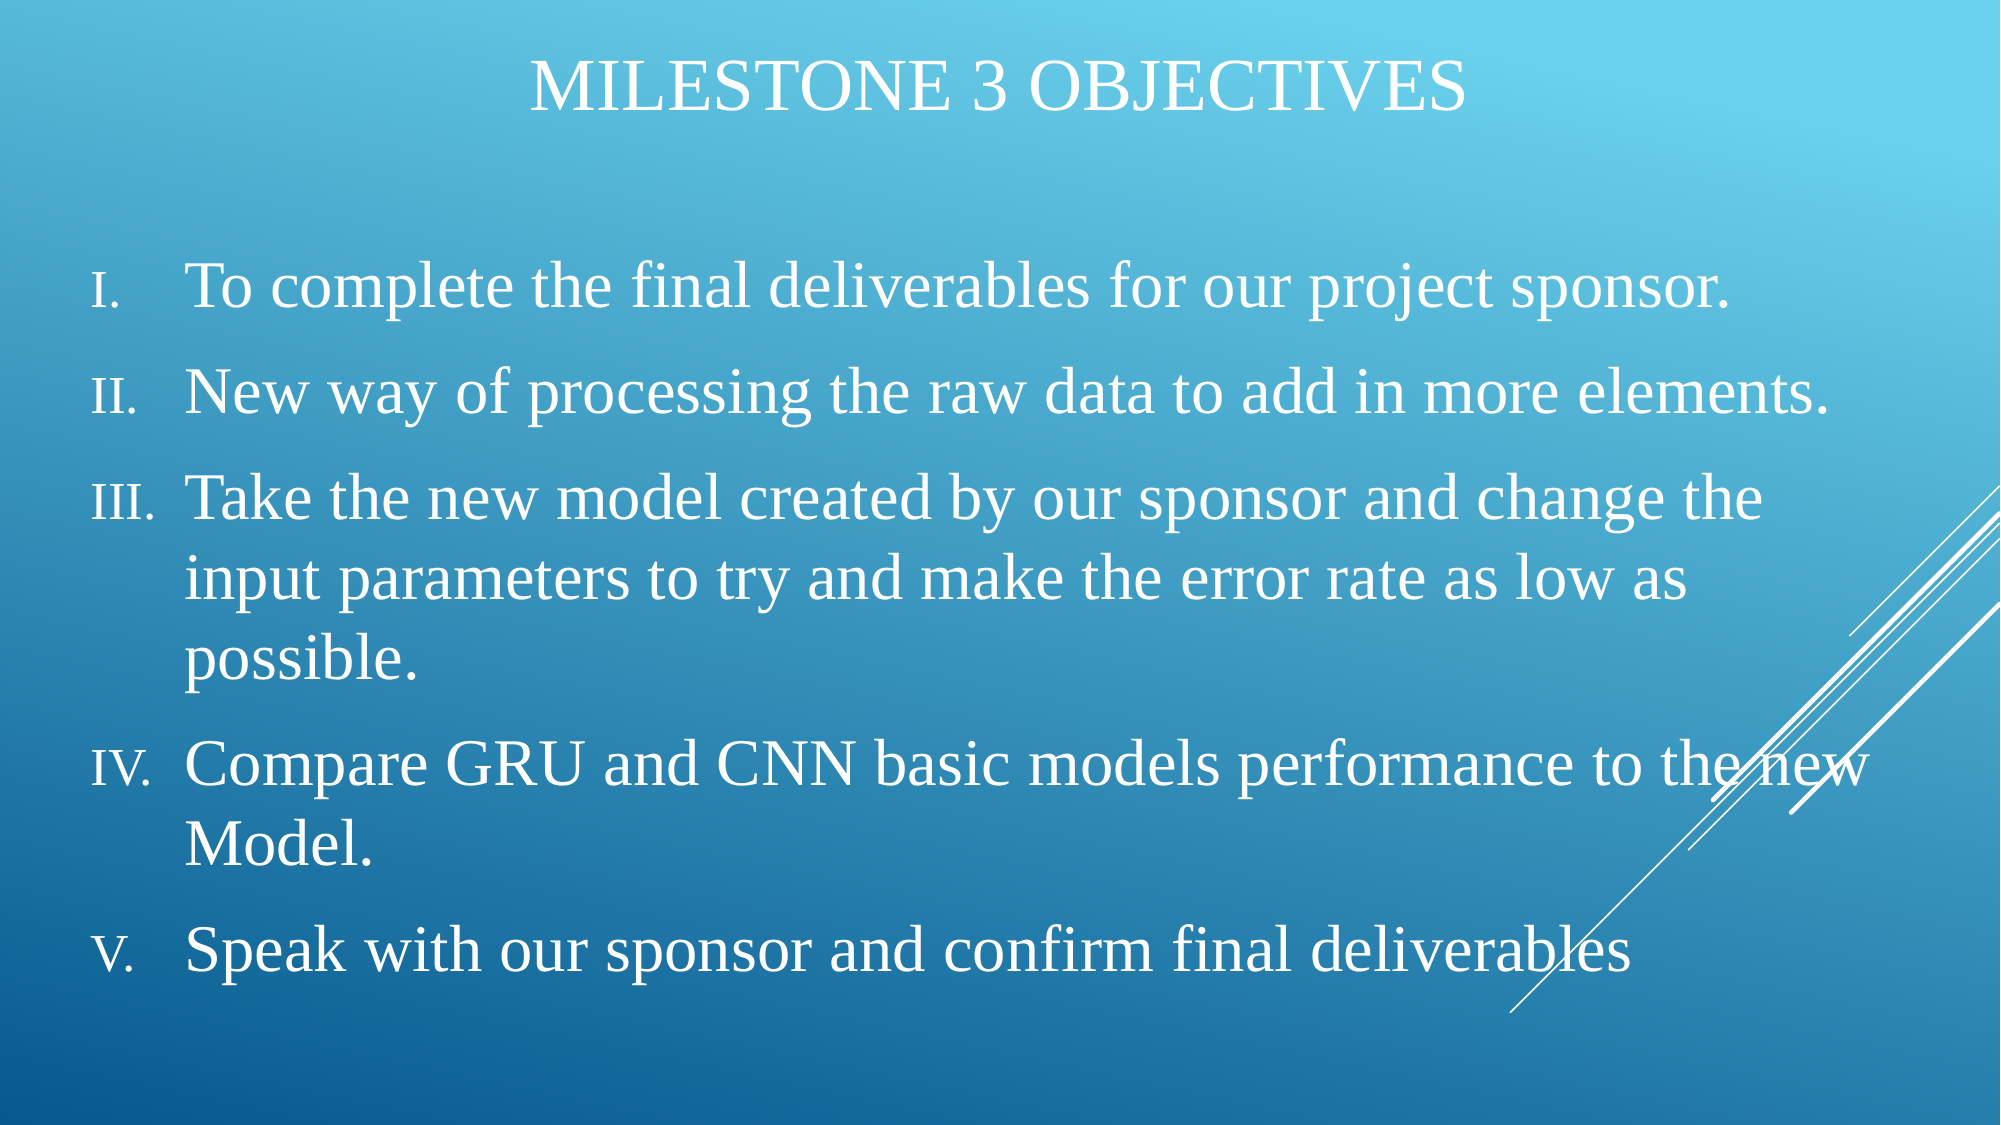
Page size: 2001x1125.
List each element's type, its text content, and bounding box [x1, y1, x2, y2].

title Milestone 3 objectives [300, 18, 1700, 142]
list To complete the final deliverables for our project sponsor. New way of processing the raw data to add in more elements. Take the new model created by our sponsor and change the input parameters to try and make the error rate as low as possible. Compare GRU and CNN basic models performance to the new Model. Speak with our sponsor and confirm final deliverables [90, 241, 1910, 1067]
